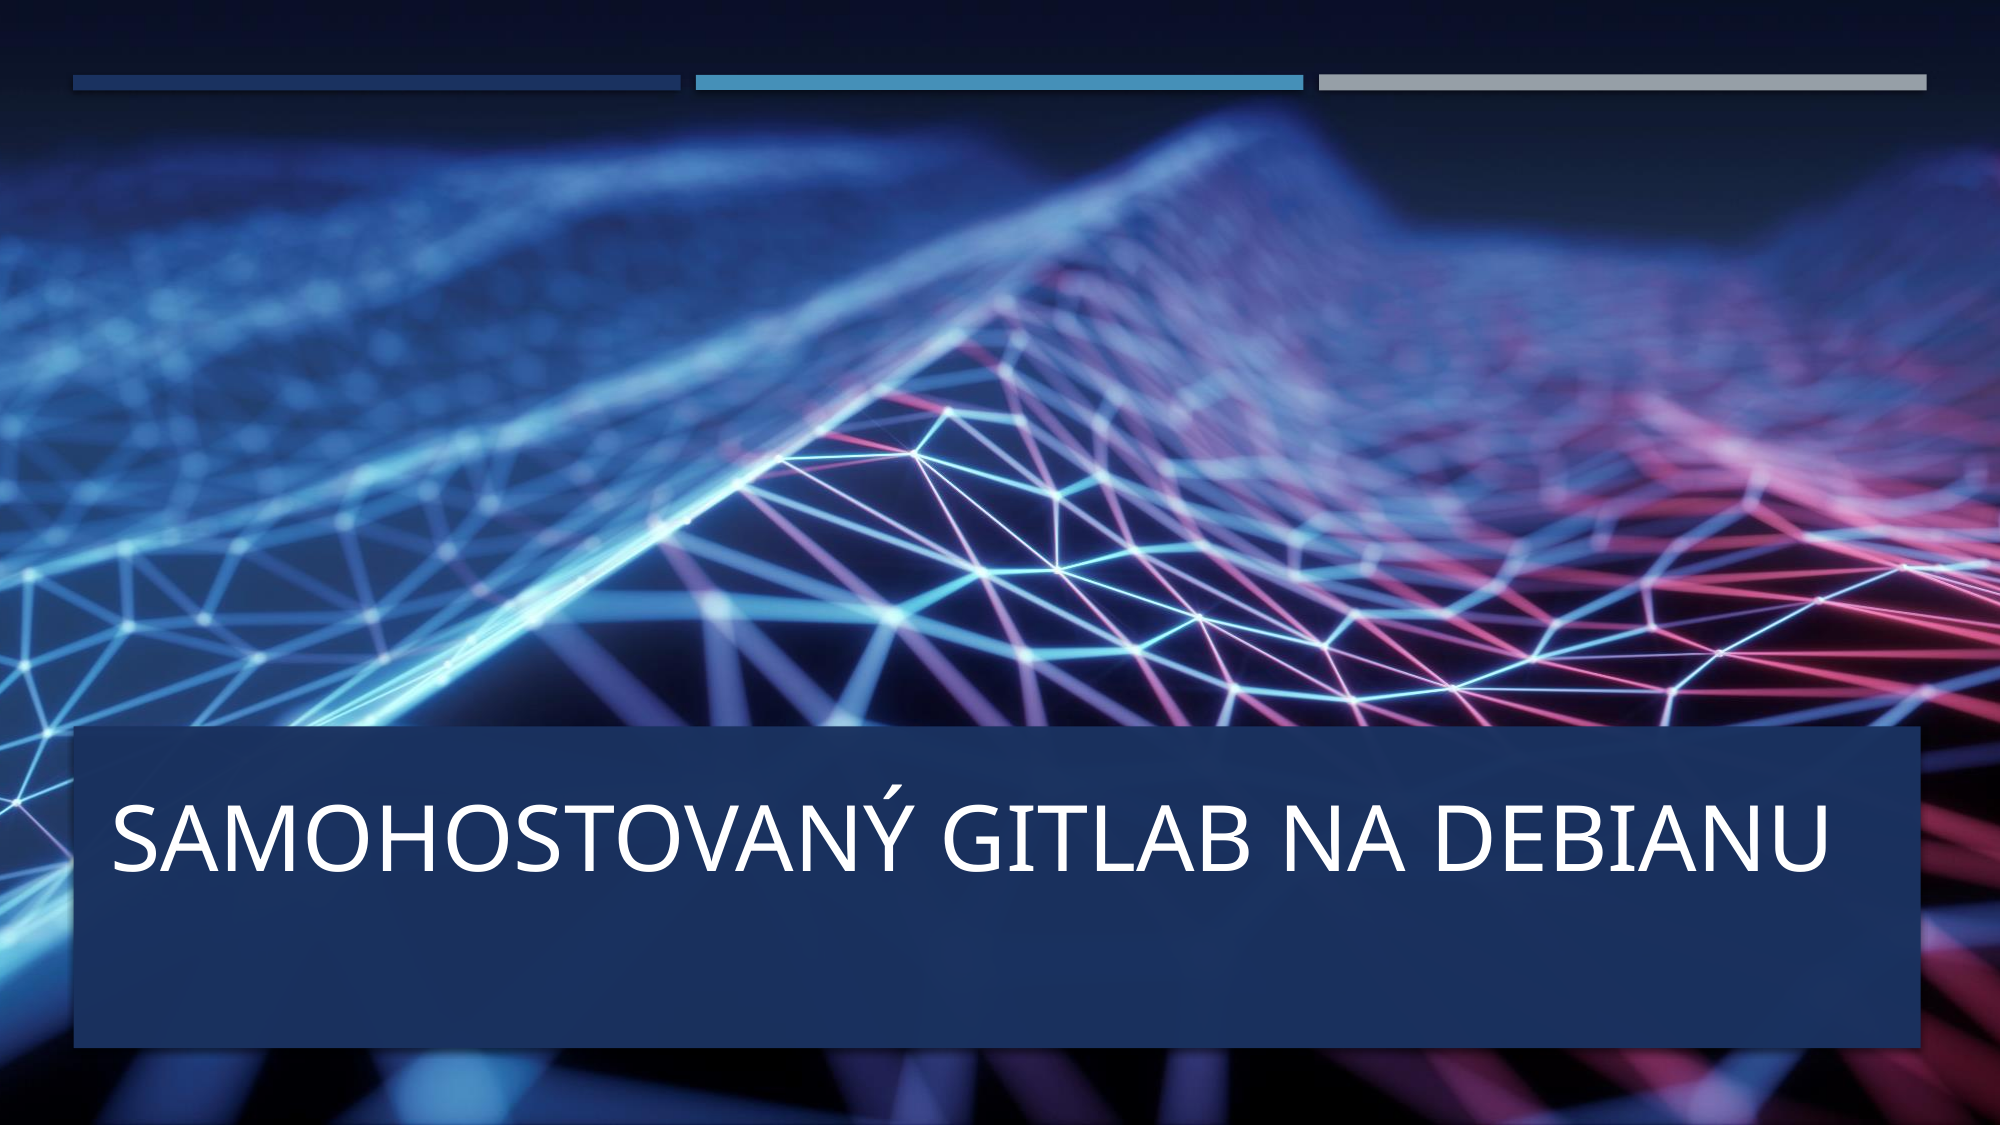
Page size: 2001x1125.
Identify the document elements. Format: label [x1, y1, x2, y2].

text_box [72, 73, 1928, 92]
picture [0, 0, 2000, 1125]
